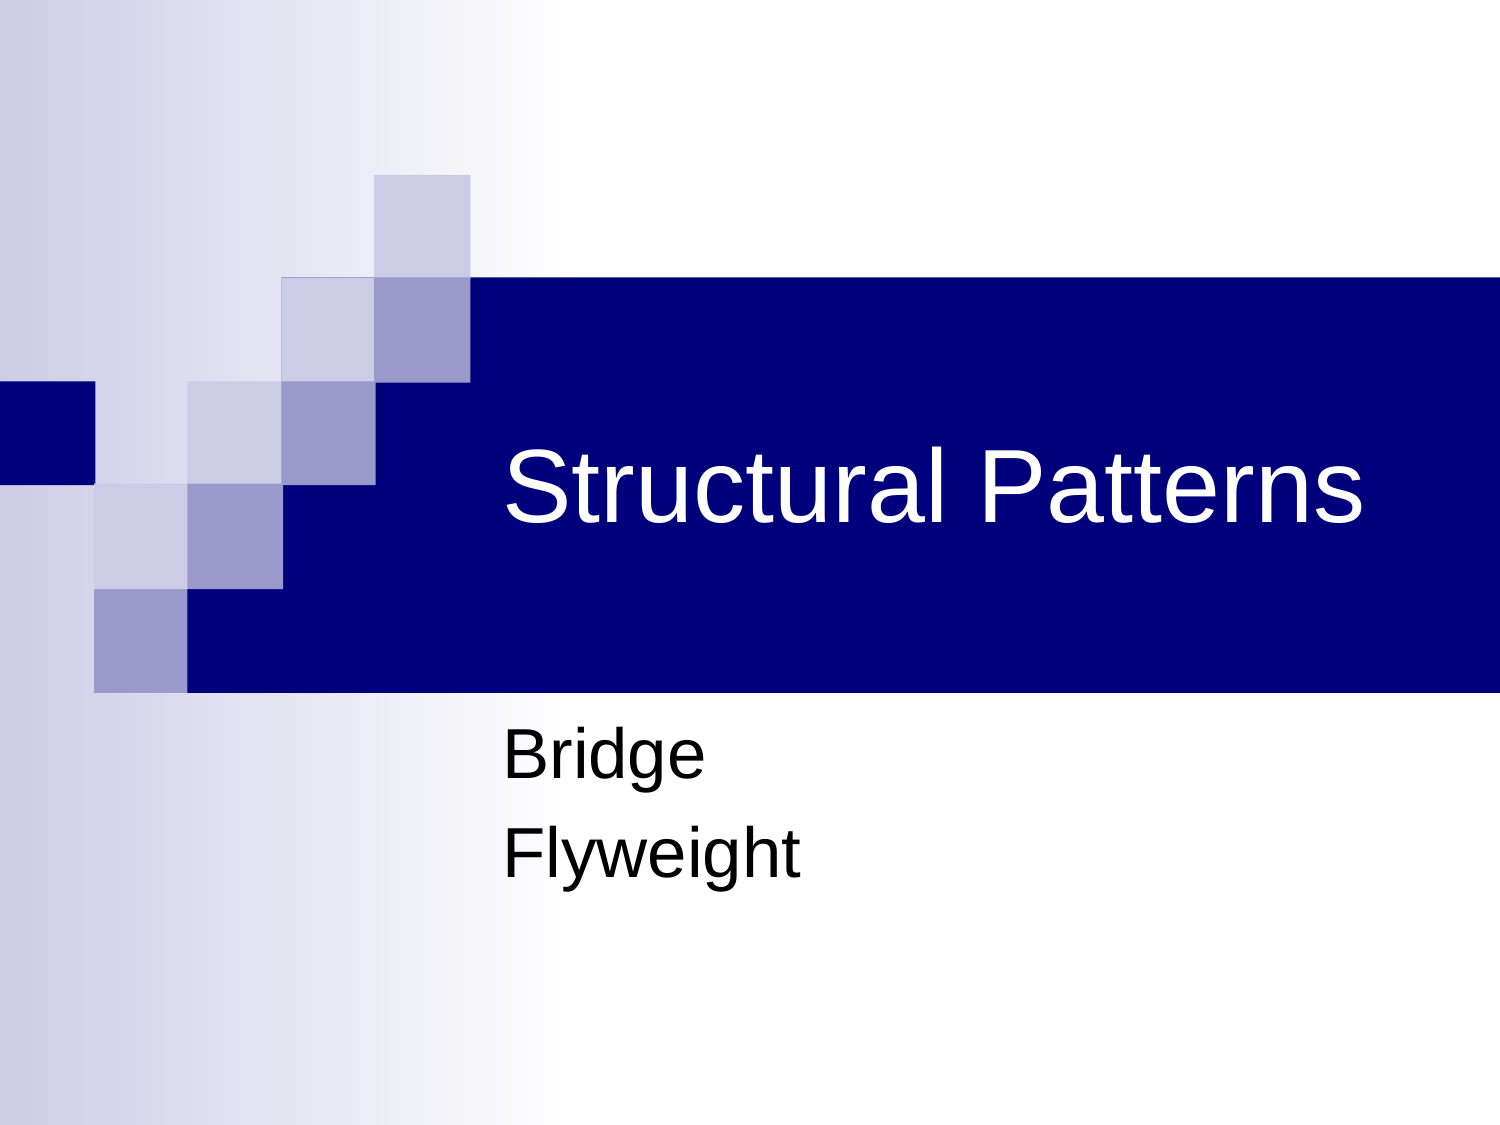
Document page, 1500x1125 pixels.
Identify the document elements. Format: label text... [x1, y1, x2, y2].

subtitle Bridge Flyweight [487, 699, 1475, 988]
title Structural Patterns [487, 299, 1475, 663]
